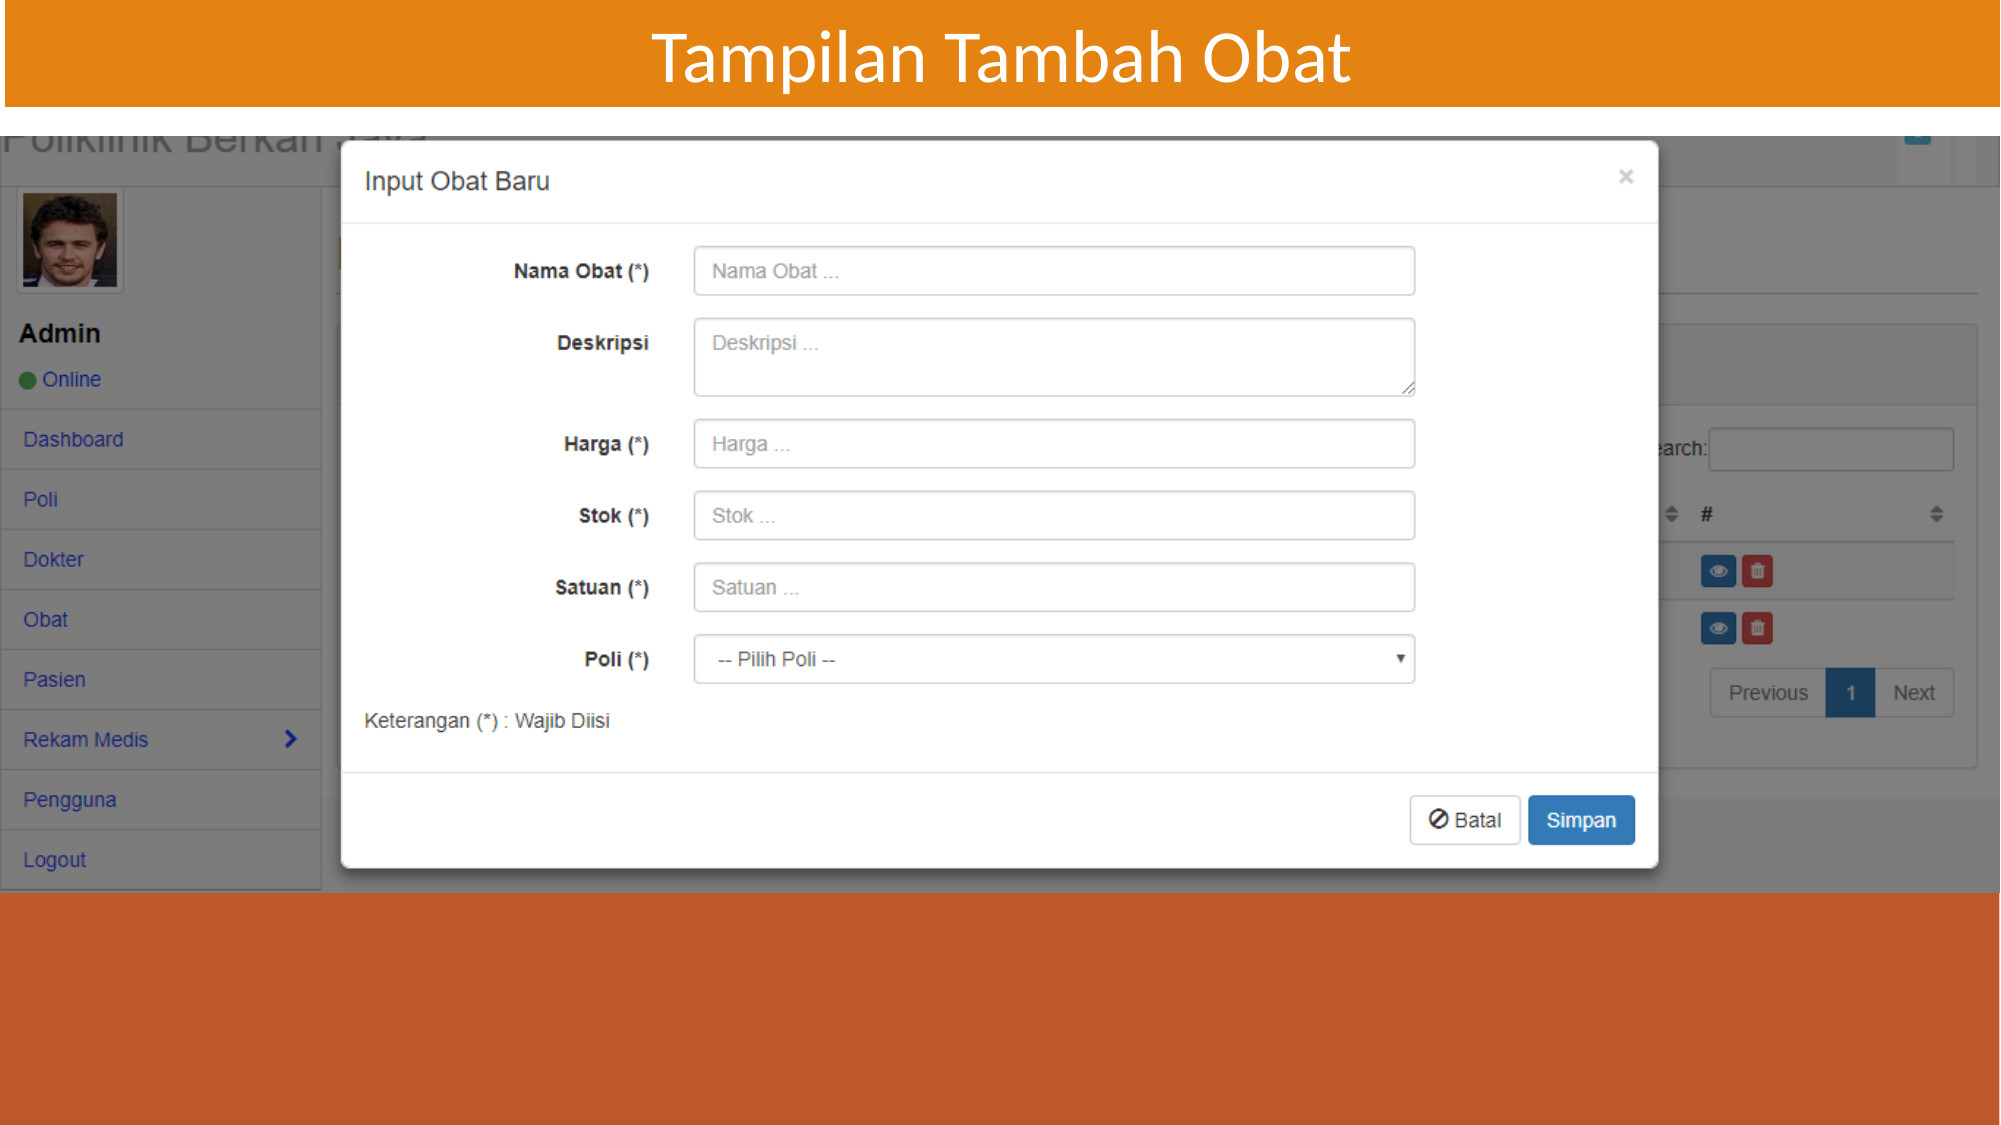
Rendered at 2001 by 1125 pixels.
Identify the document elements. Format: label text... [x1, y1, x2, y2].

text_box Tampilan Tambah Obat [0, 0, 2000, 111]
picture [0, 135, 2000, 893]
